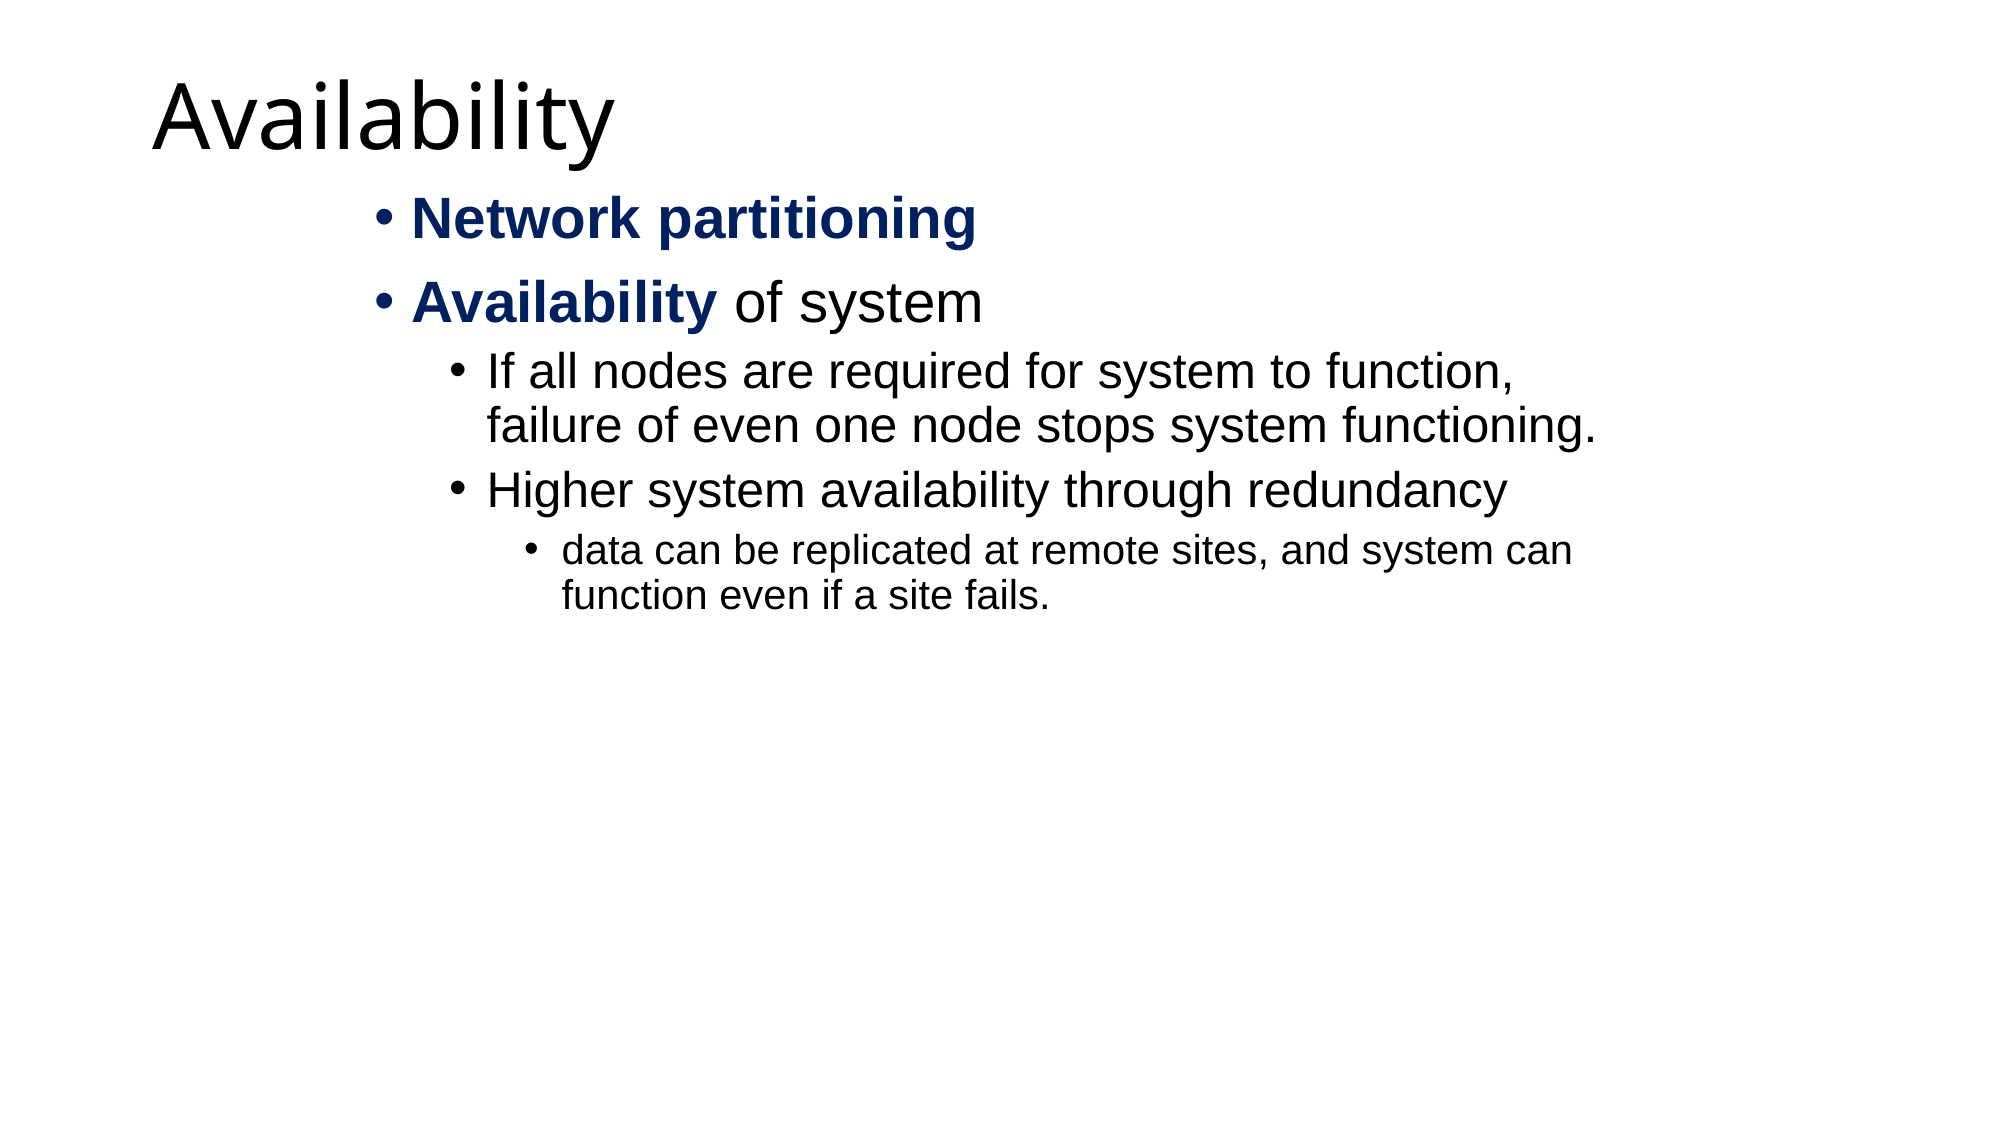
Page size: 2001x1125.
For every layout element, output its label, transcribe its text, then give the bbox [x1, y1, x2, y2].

list Network partitioning Availability of system If all nodes are required for system to function, failure of even one node stops system functioning. Higher system availability through redundancy data can be replicated at remote sites, and system can function even if a site fails. [359, 180, 1627, 1062]
title Availability [137, 59, 1863, 181]
